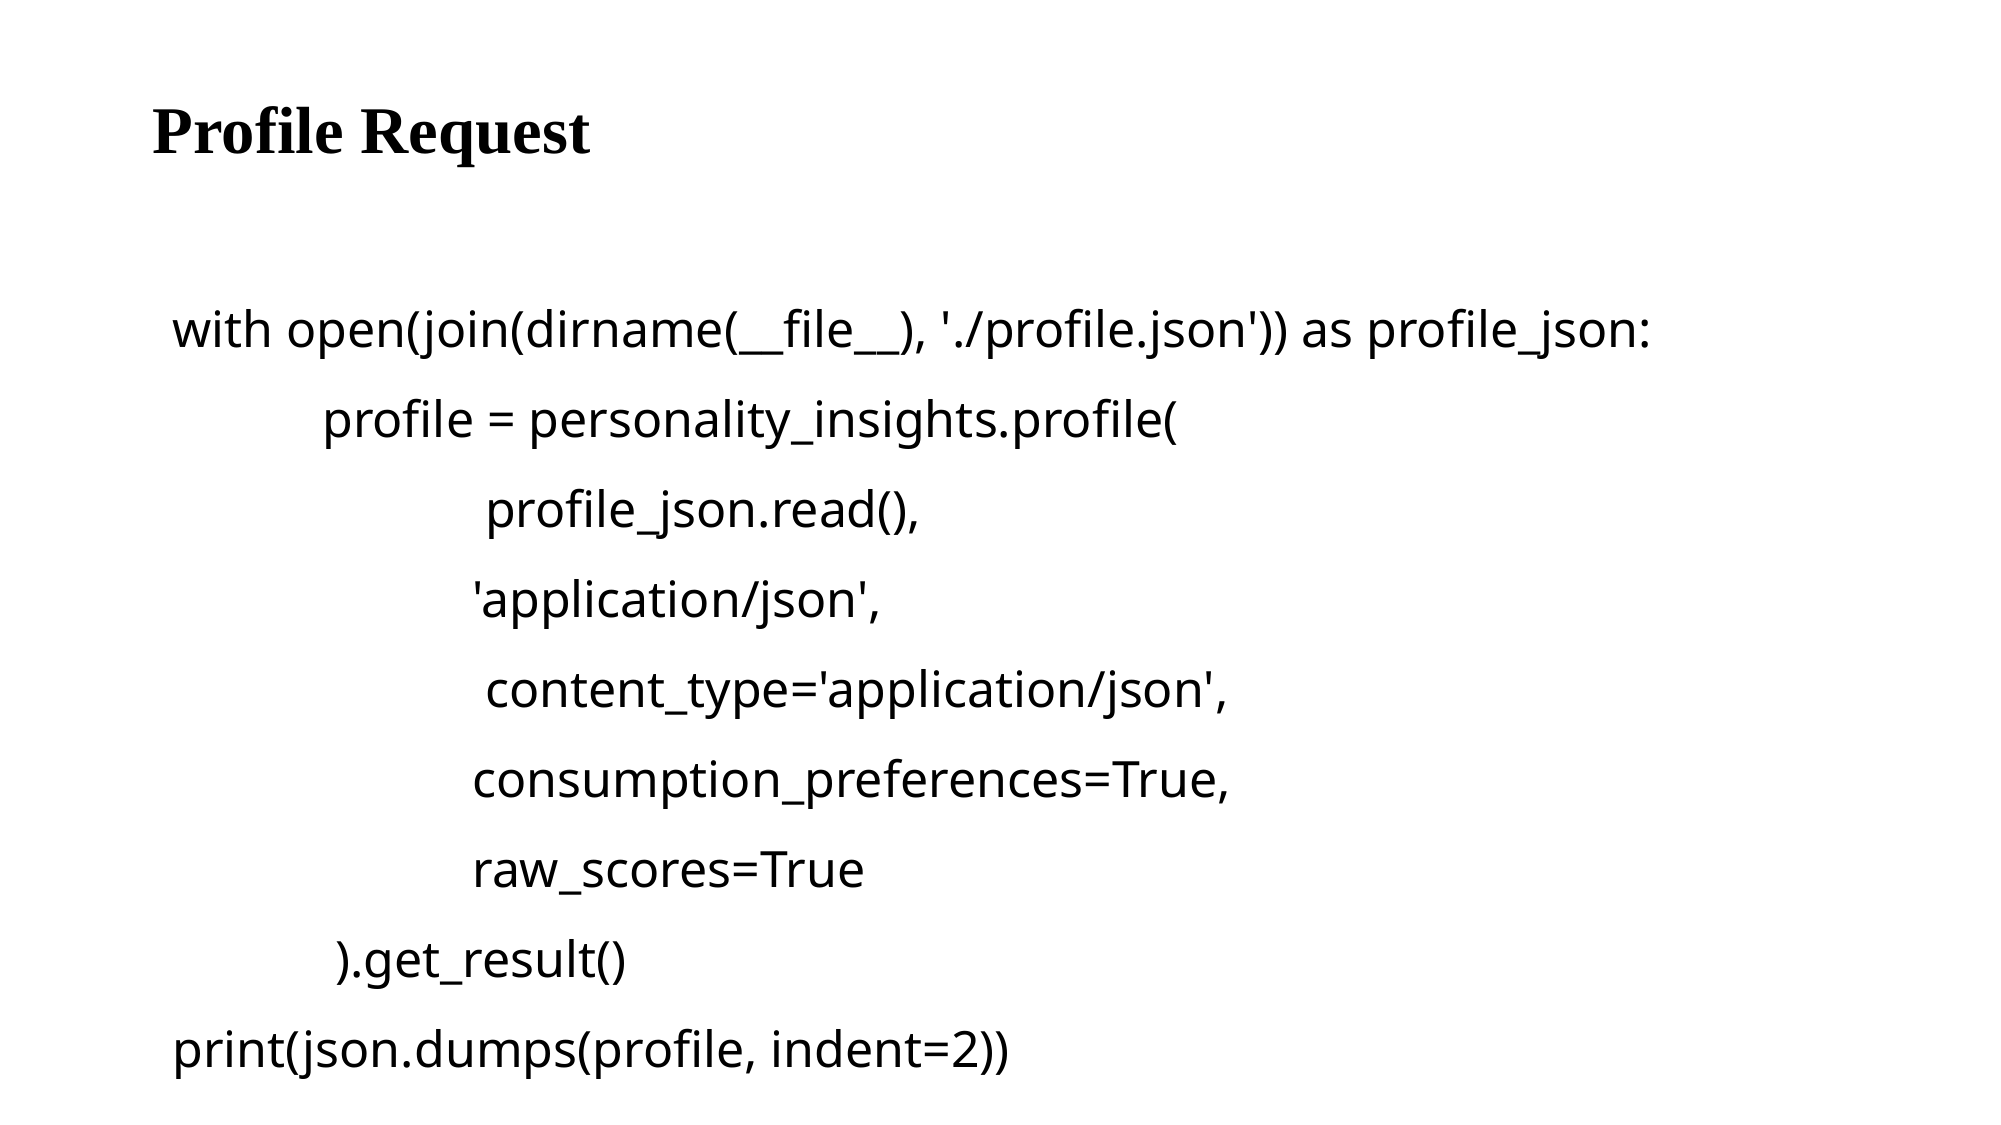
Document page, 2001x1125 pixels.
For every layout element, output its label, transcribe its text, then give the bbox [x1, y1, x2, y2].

title Profile Request [137, 59, 1863, 204]
text_box with open(join(dirname(__file__), './profile.json')) as profile_json: profile = personality_insights.profile( profile_json.read(), 'application/json', content_type='application/json', consumption_preferences=True, raw_scores=True ).get_result() print(json.dumps(profile, indent=2)) [157, 259, 1671, 1085]
